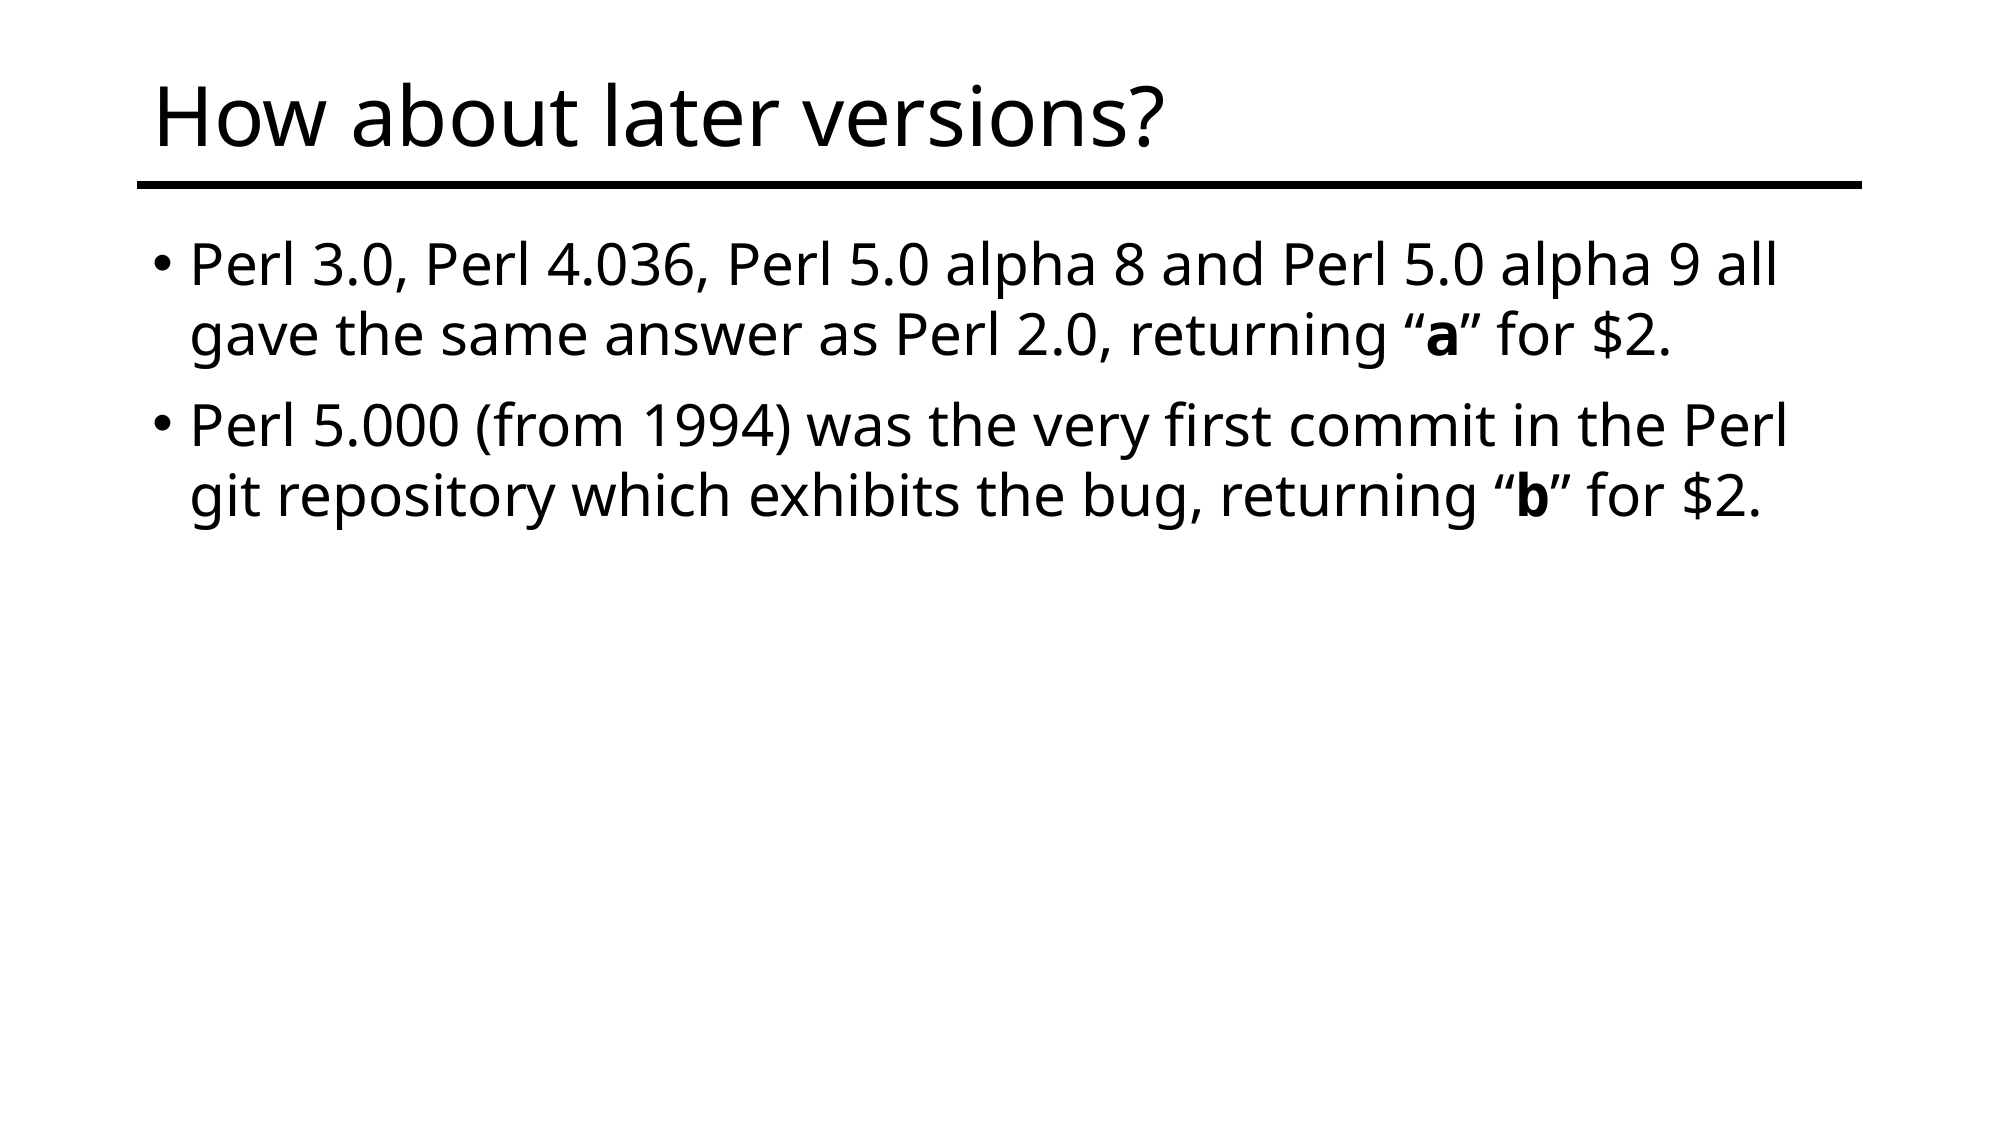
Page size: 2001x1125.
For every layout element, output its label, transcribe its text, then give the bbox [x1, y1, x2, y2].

list Perl 3.0, Perl 4.036, Perl 5.0 alpha 8 and Perl 5.0 alpha 9 all gave the same answer as Perl 2.0, returning “a” for $2. Perl 5.000 (from 1994) was the very first commit in the Perl git repository which exhibits the bug, returning “b” for $2. [137, 219, 1863, 1021]
title How about later versions? [137, 58, 1863, 182]
